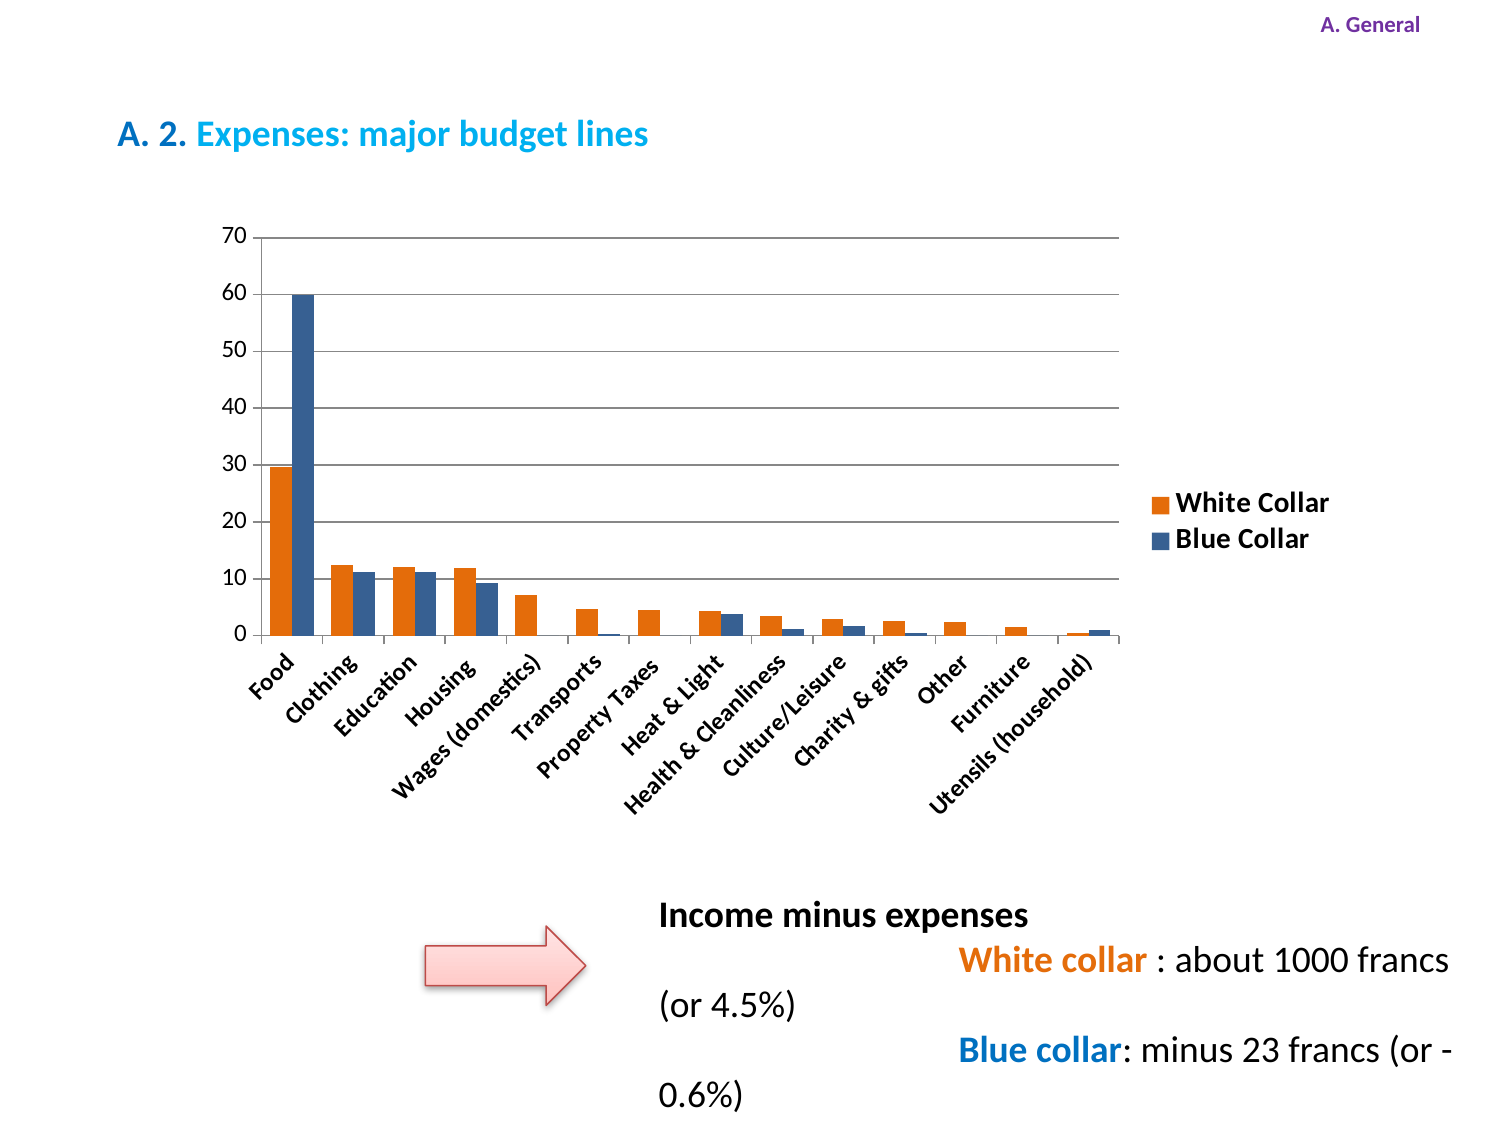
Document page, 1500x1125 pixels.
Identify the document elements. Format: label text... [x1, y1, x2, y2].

chart [198, 212, 1353, 835]
text_box A. 2. Expenses: major budget lines [102, 101, 664, 162]
text_box A. General [1305, 2, 1436, 45]
text_box Income minus expenses White collar : about 1000 francs (or 4.5%) Blue collar: minus 23 francs (or - 0.6%) [643, 882, 1500, 1123]
text_box [424, 925, 587, 1007]
